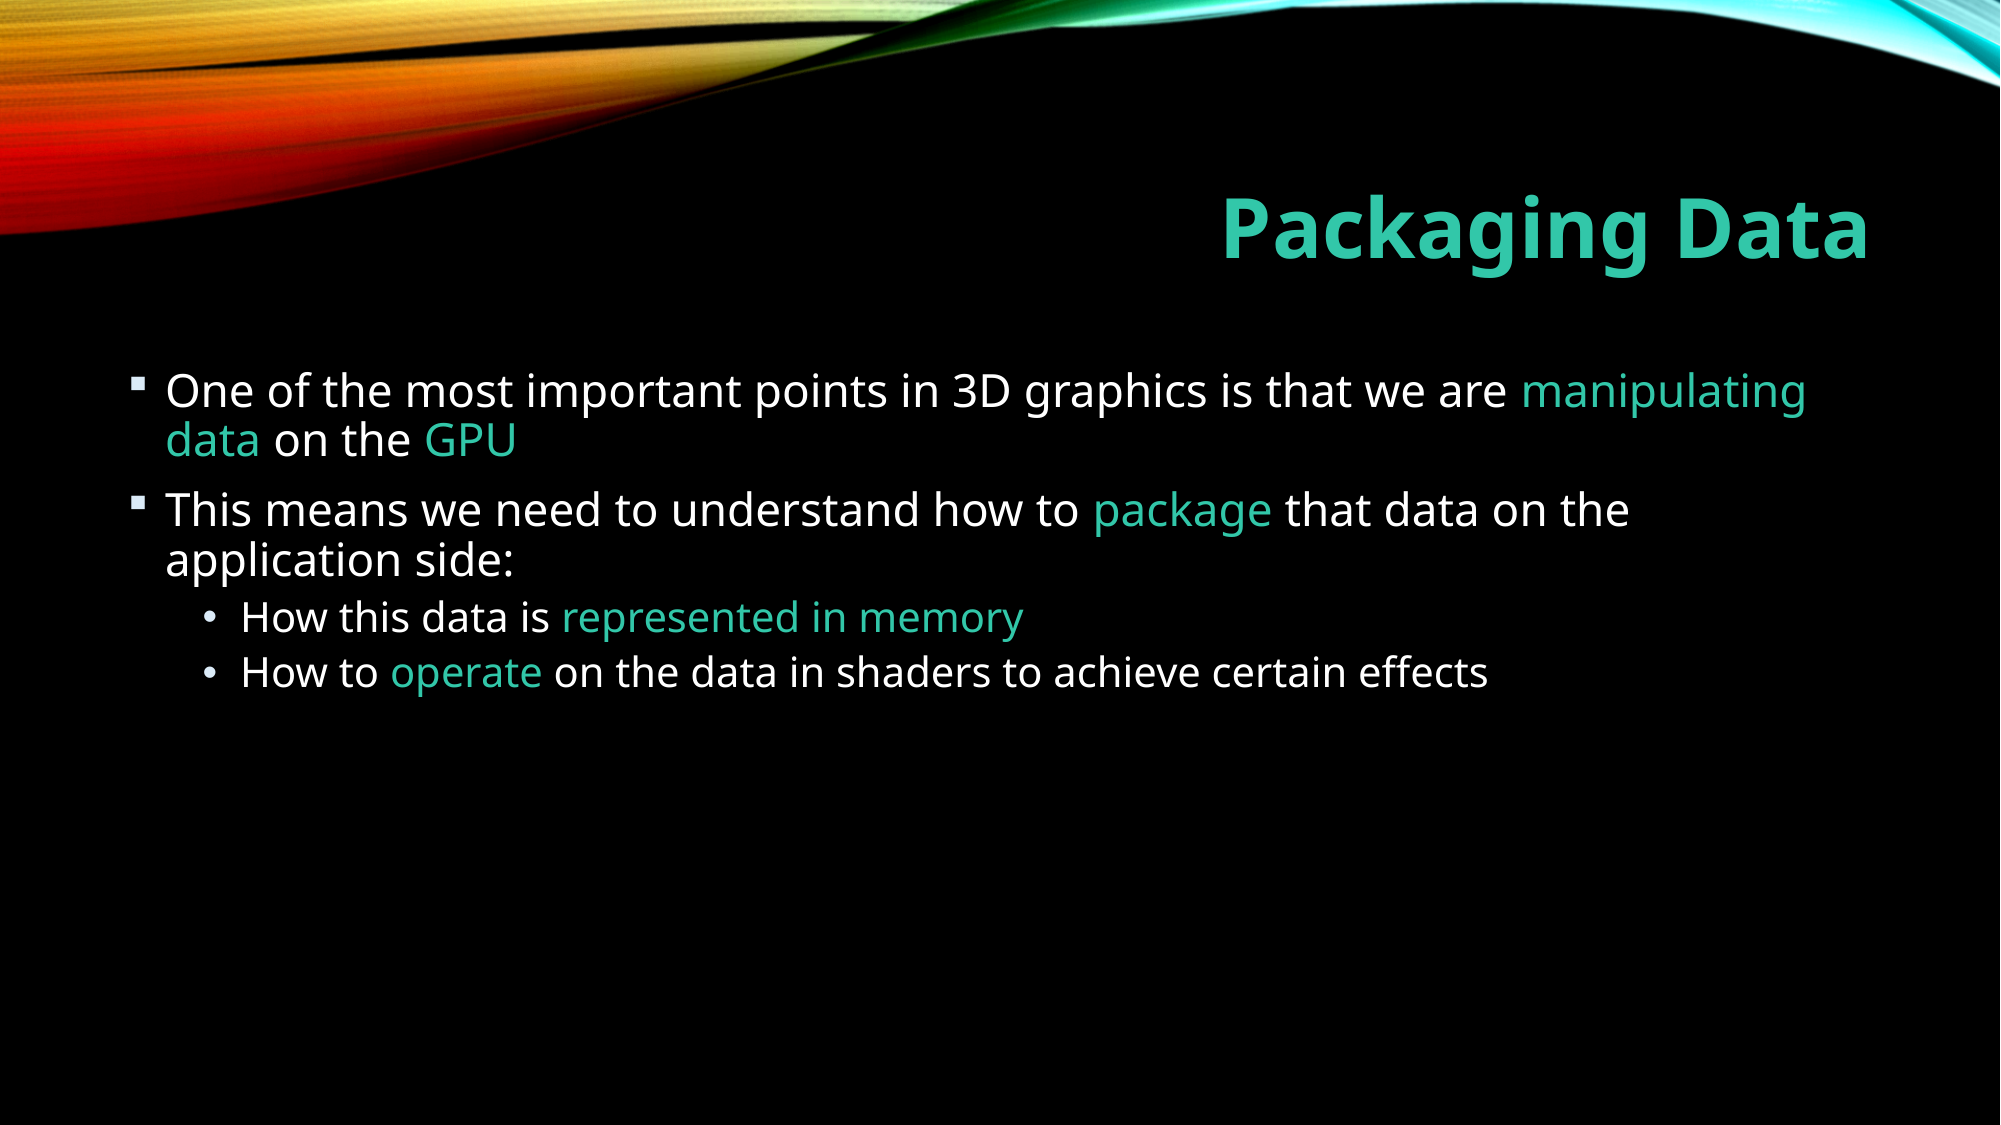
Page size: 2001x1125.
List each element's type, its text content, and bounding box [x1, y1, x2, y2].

title Packaging Data [474, 125, 1888, 338]
picture [0, 0, 2000, 237]
list One of the most important points in 3D graphics is that we are manipulating data on the GPU This means we need to understand how to package that data on the application side: How this data is represented in memory How to operate on the data in shaders to achieve certain effects [112, 360, 1888, 1021]
